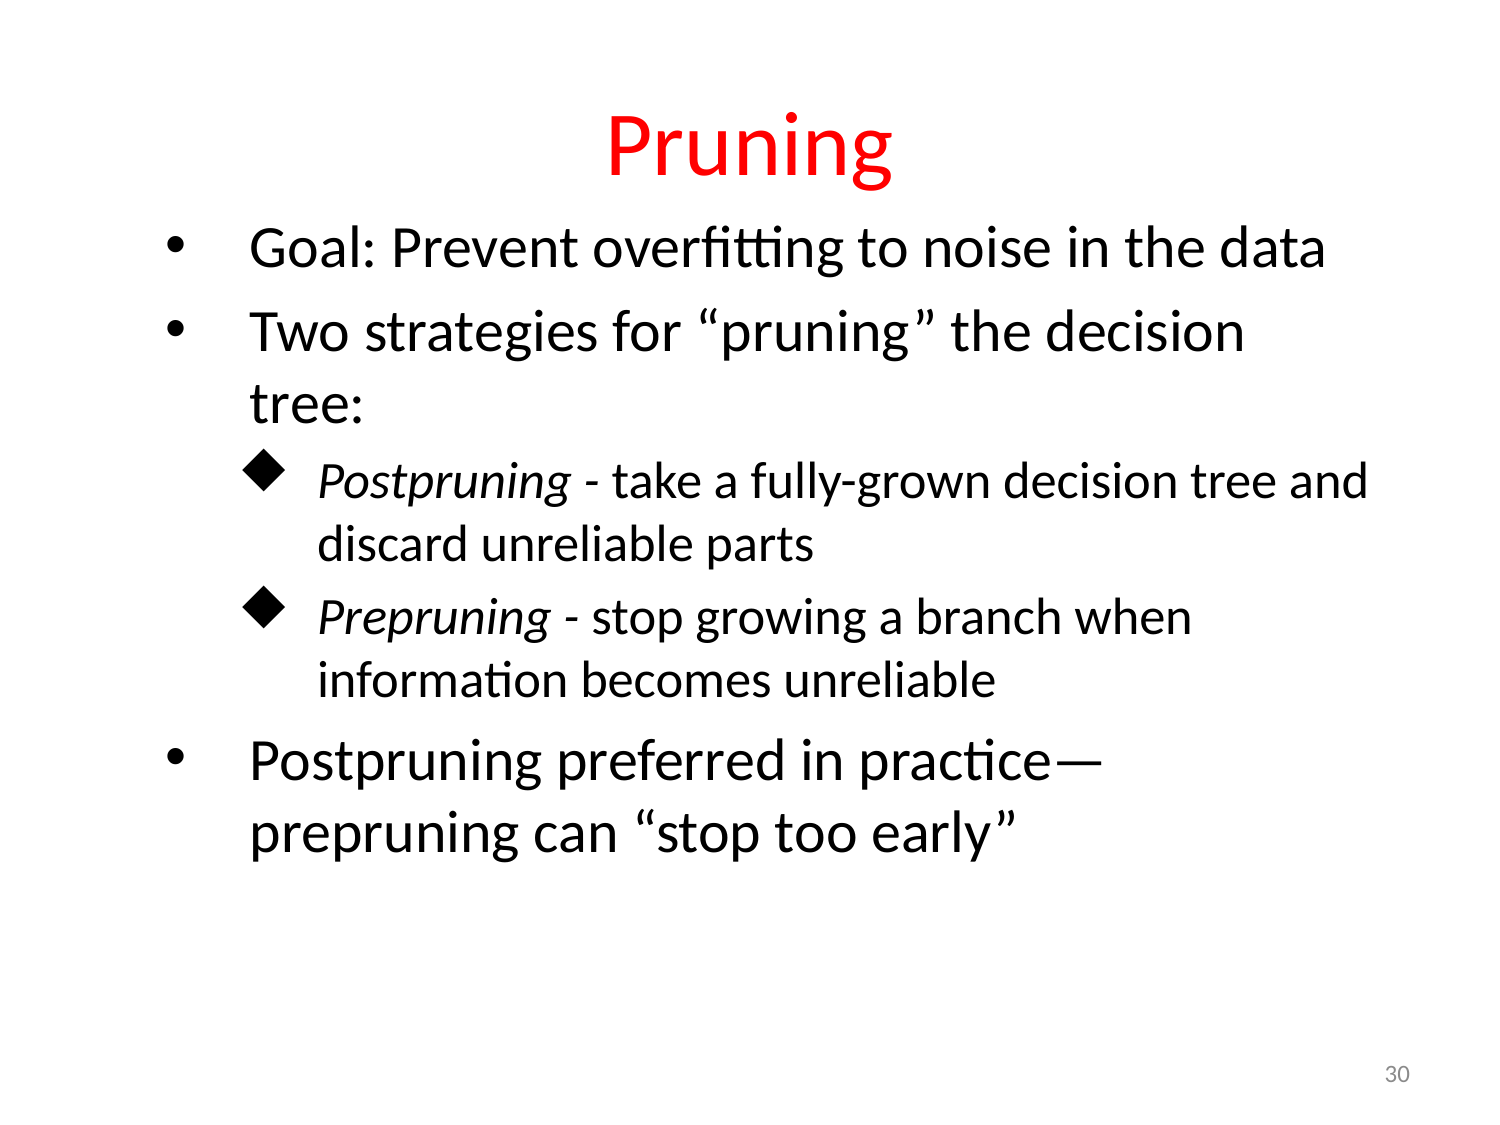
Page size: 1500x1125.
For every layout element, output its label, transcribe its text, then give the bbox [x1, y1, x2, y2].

slide_number 30 [1074, 1042, 1425, 1103]
list Goal: Prevent overfitting to noise in the data Two strategies for “pruning” the decision tree: Postpruning - take a fully-grown decision tree and discard unreliable parts Prepruning - stop growing a branch when information becomes unreliable Postpruning preferred in practice—prepruning can “stop too early” [150, 200, 1388, 875]
title Pruning [75, 45, 1425, 233]
